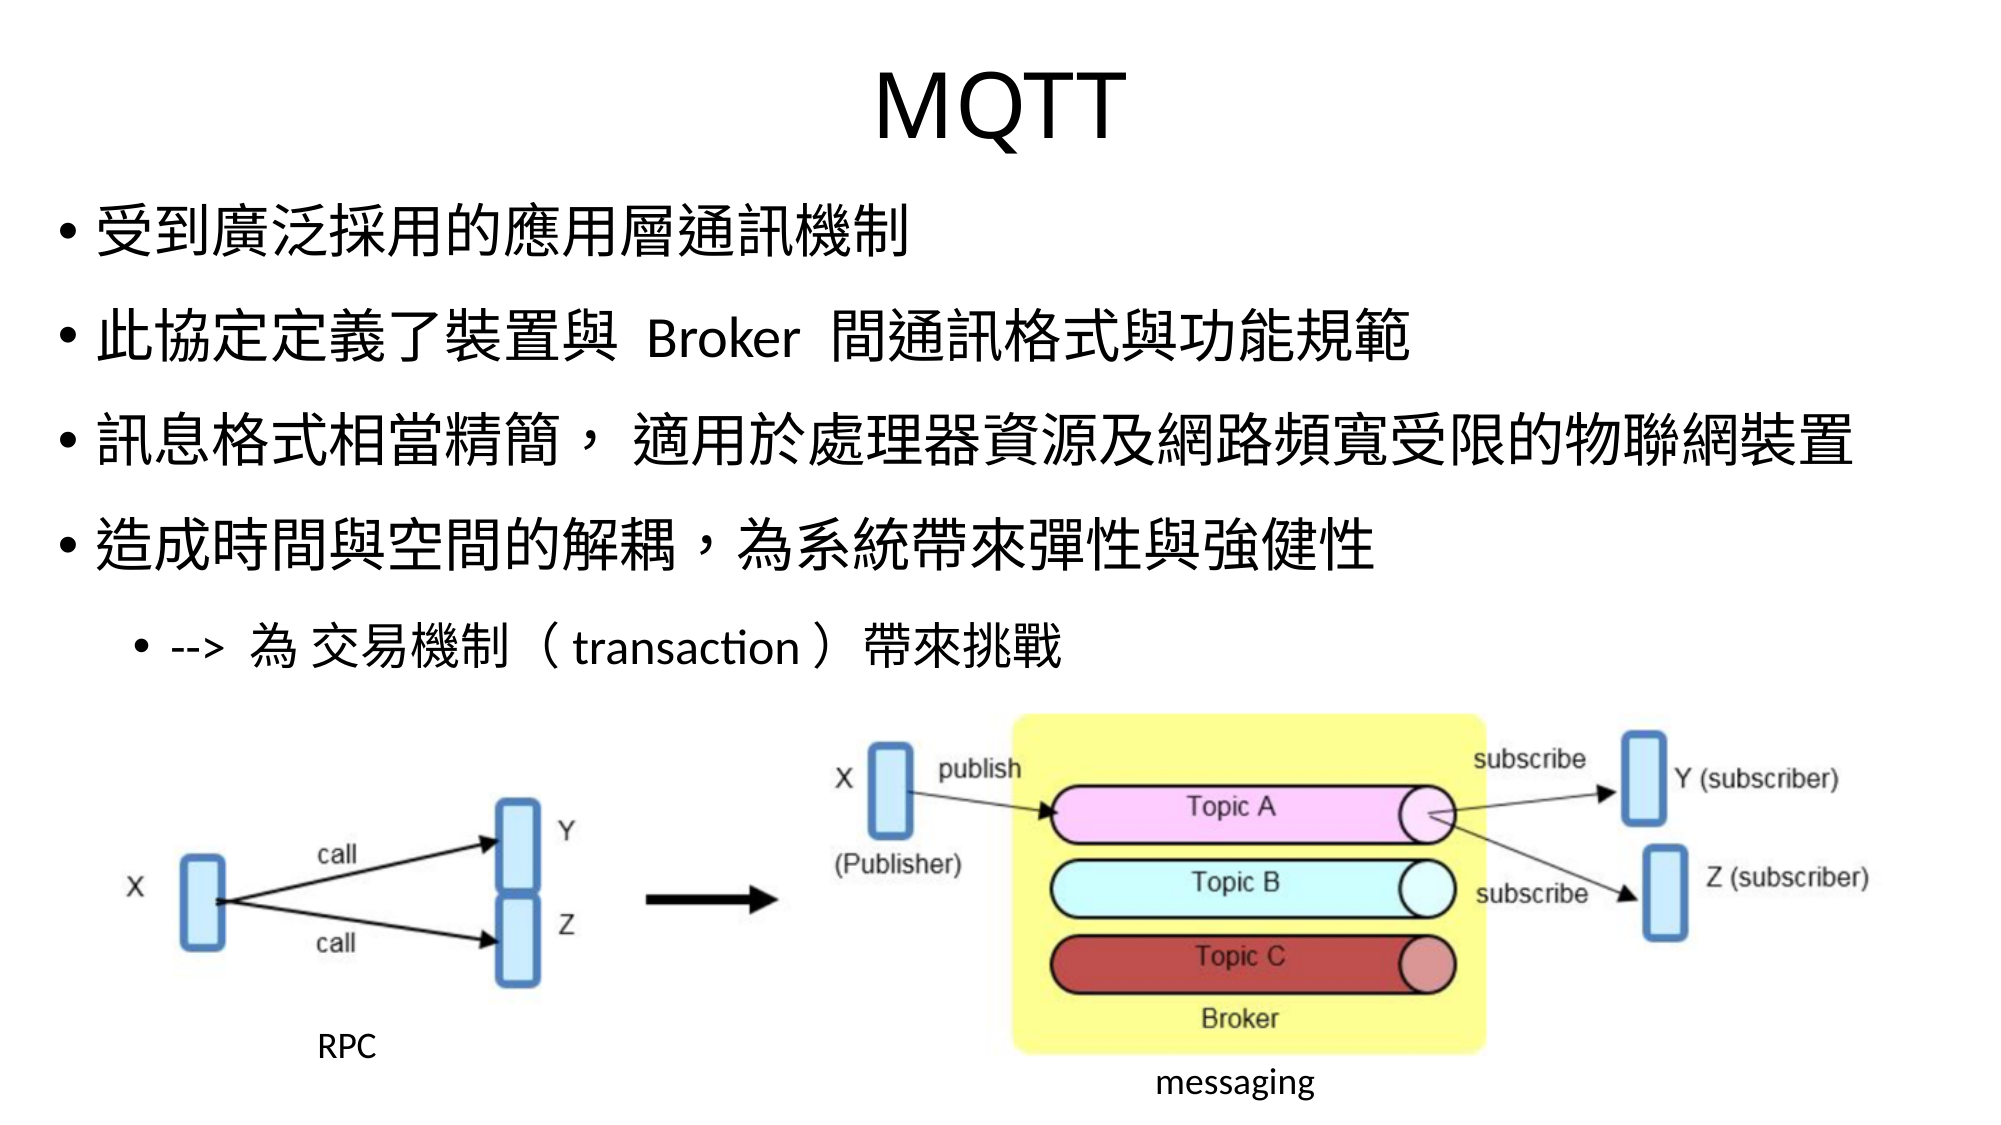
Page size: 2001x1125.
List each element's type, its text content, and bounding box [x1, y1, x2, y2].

picture [99, 671, 1901, 1081]
title MQTT [137, 0, 1863, 194]
text_box messaging [1140, 1081, 1331, 1110]
list 受到廣泛採用的應用層通訊機制 此協定定義了裝置與 Broker 間通訊格式與功能規範 訊息格式相當精簡， 適用於處理器資源及網路頻寬受限的物聯網裝置 造成時間與空間的解耦，為系統帶來彈性與強健性 --> 為 交易機制（transaction）帶來挑戰 [42, 194, 1896, 968]
